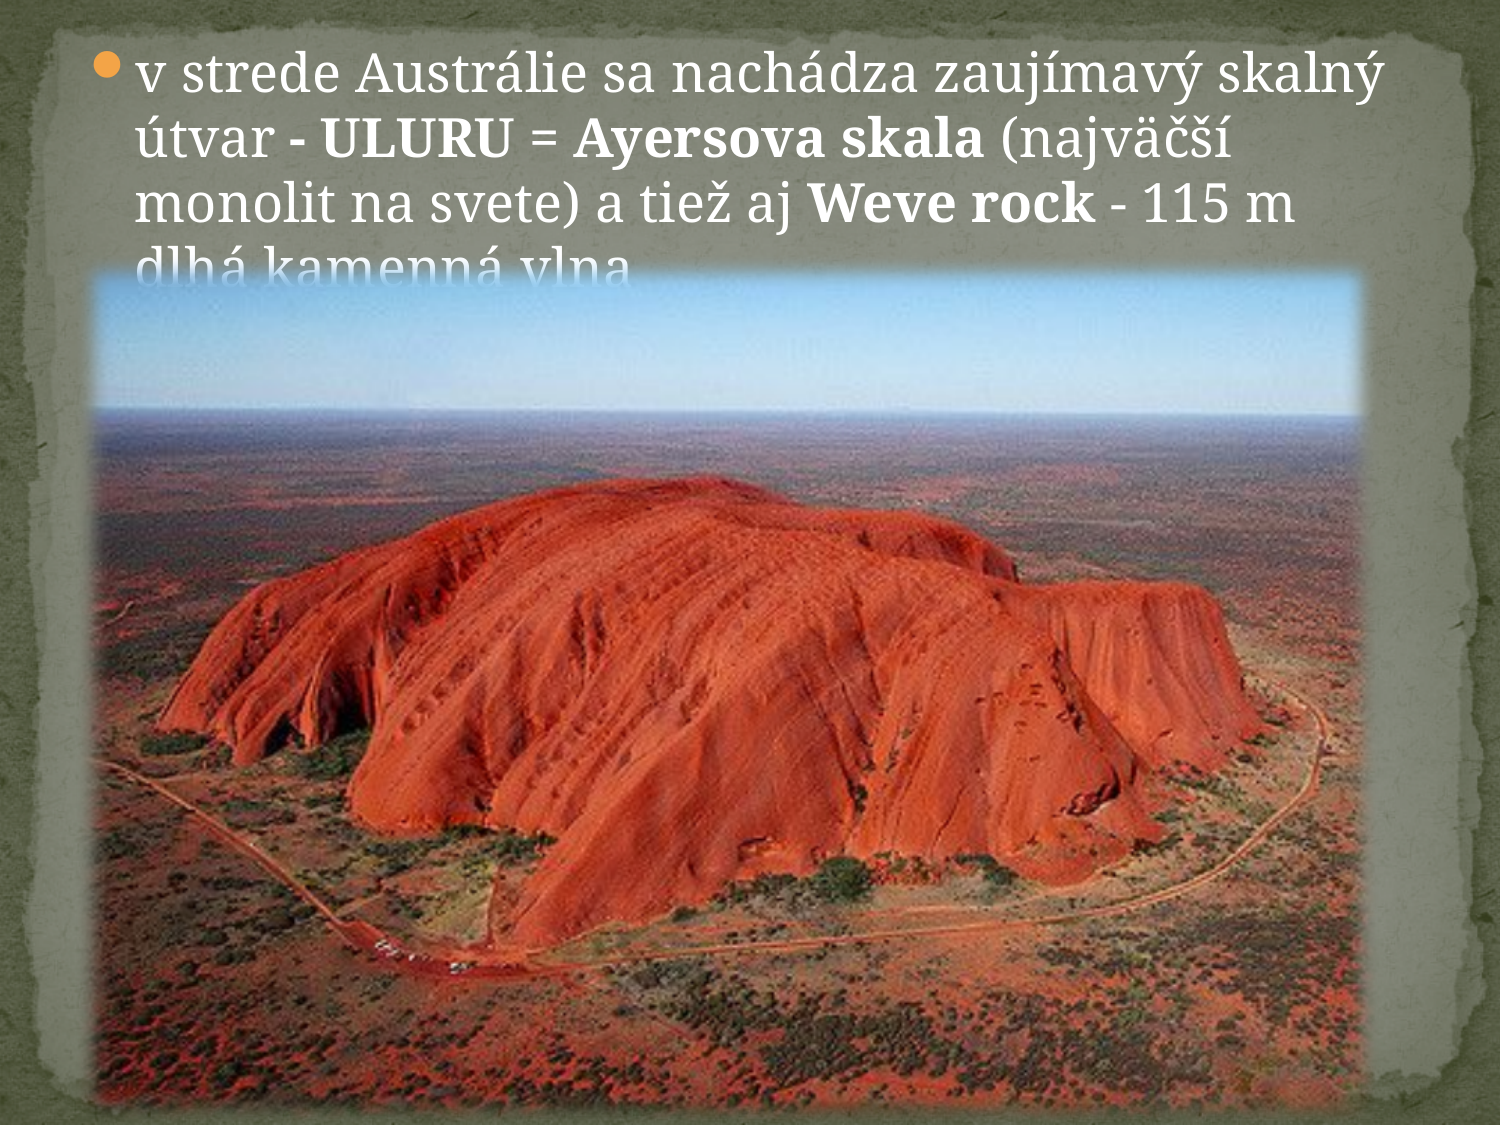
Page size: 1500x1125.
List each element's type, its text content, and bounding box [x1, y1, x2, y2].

picture [78, 257, 1377, 1124]
list v strede Austrálie sa nachádza zaujímavý skalný útvar - ULURU = Ayersova skala (najväčší monolit na svete) a tiež aj Weve rock - 115 m dlhá kamenná vlna [75, 30, 1425, 1000]
